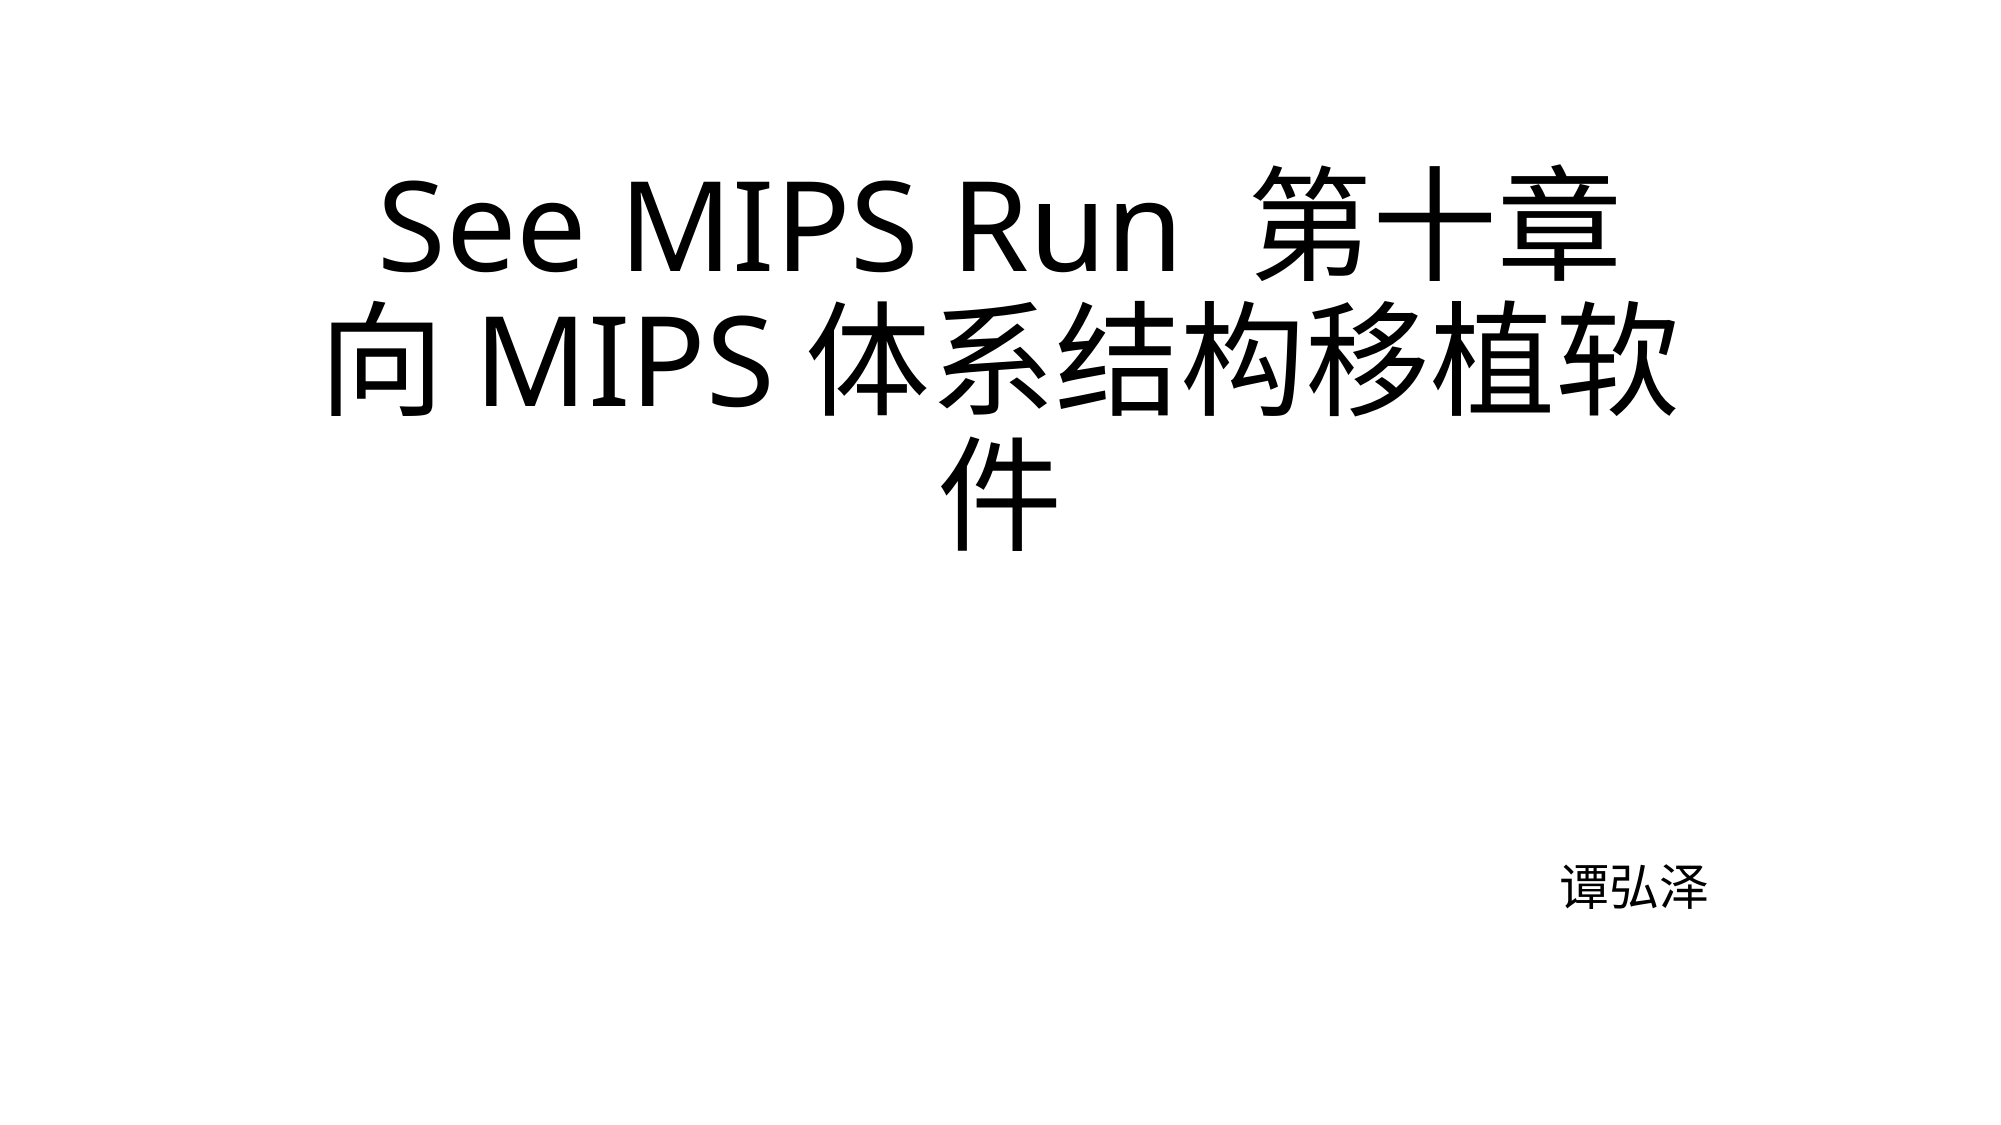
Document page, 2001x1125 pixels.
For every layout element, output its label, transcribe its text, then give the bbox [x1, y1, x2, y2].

text_box 谭弘泽 [1518, 854, 1750, 941]
title See MIPS Run 第十章 向MIPS体系结构移植软件 [249, 184, 1750, 576]
